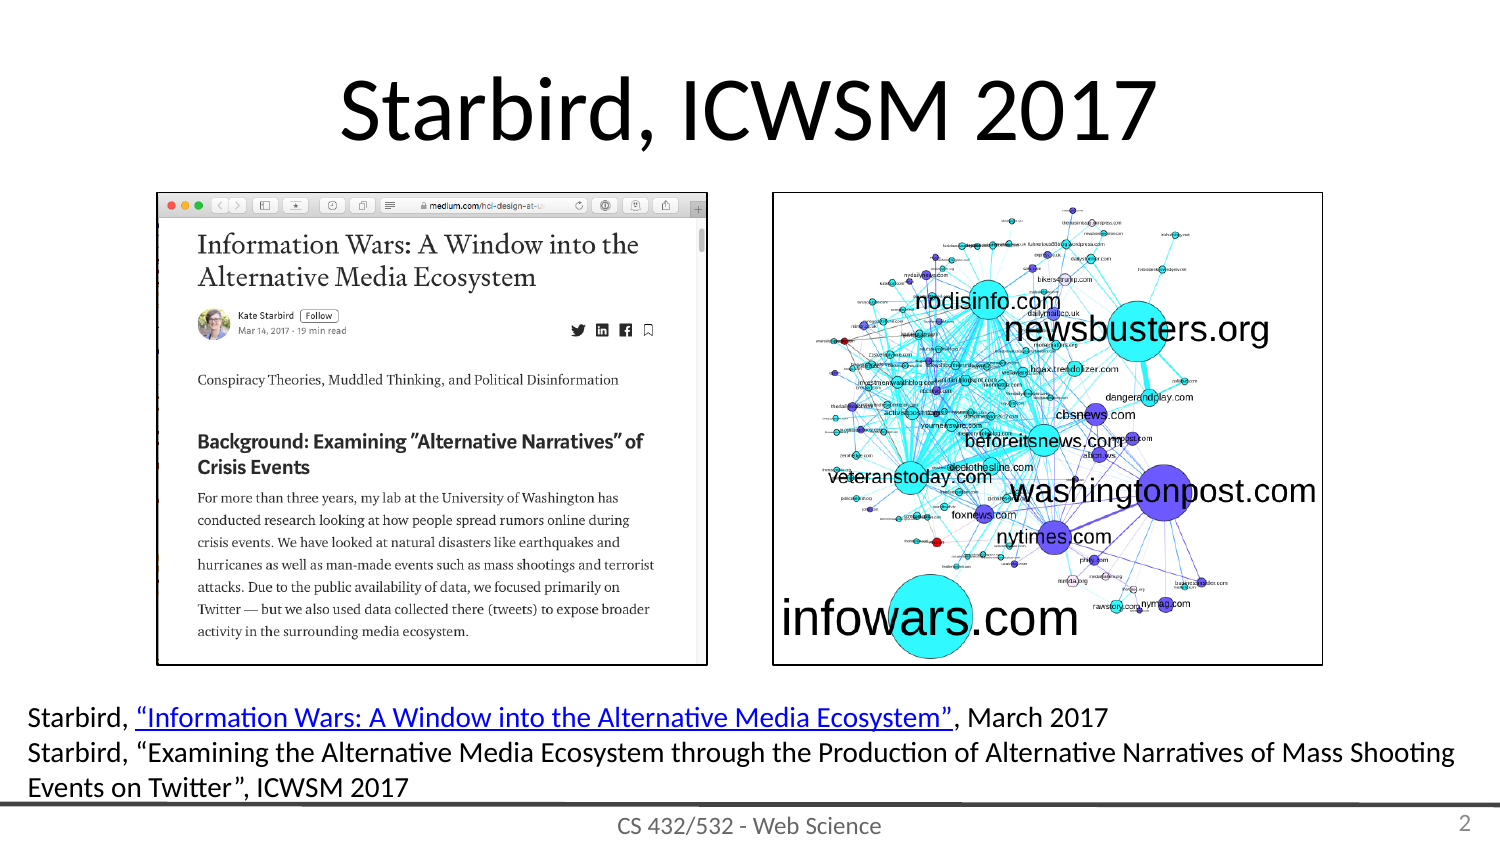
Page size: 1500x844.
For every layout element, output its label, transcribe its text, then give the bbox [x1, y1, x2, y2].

slide_number ‹#› [1136, 806, 1487, 844]
text_box Starbird, “Information Wars: A Window into the Alternative Media Ecosystem”, March 2017 Starbird, “Examining the Alternative Media Ecosystem through the Production of Alternative Narratives of Mass Shooting Events on Twitter”, ICWSM 2017 [12, 683, 1488, 806]
picture [773, 192, 1323, 665]
picture [157, 192, 707, 665]
title Starbird, ICWSM 2017 [75, 33, 1425, 175]
